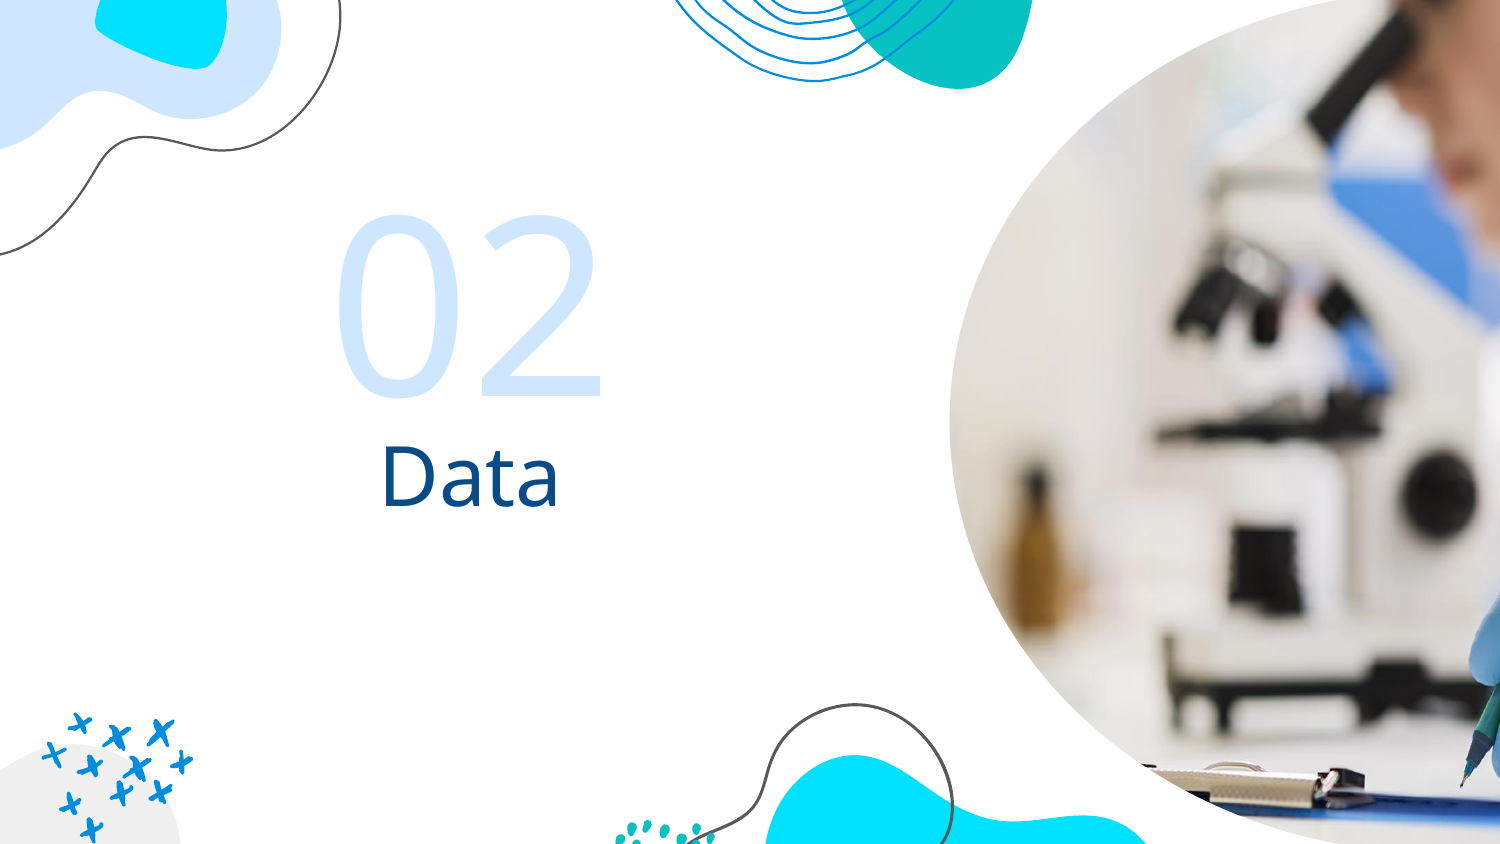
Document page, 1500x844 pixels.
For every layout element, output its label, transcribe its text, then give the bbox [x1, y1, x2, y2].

title 02 [306, 184, 635, 410]
picture [949, 0, 1500, 844]
title Data [228, 409, 713, 538]
